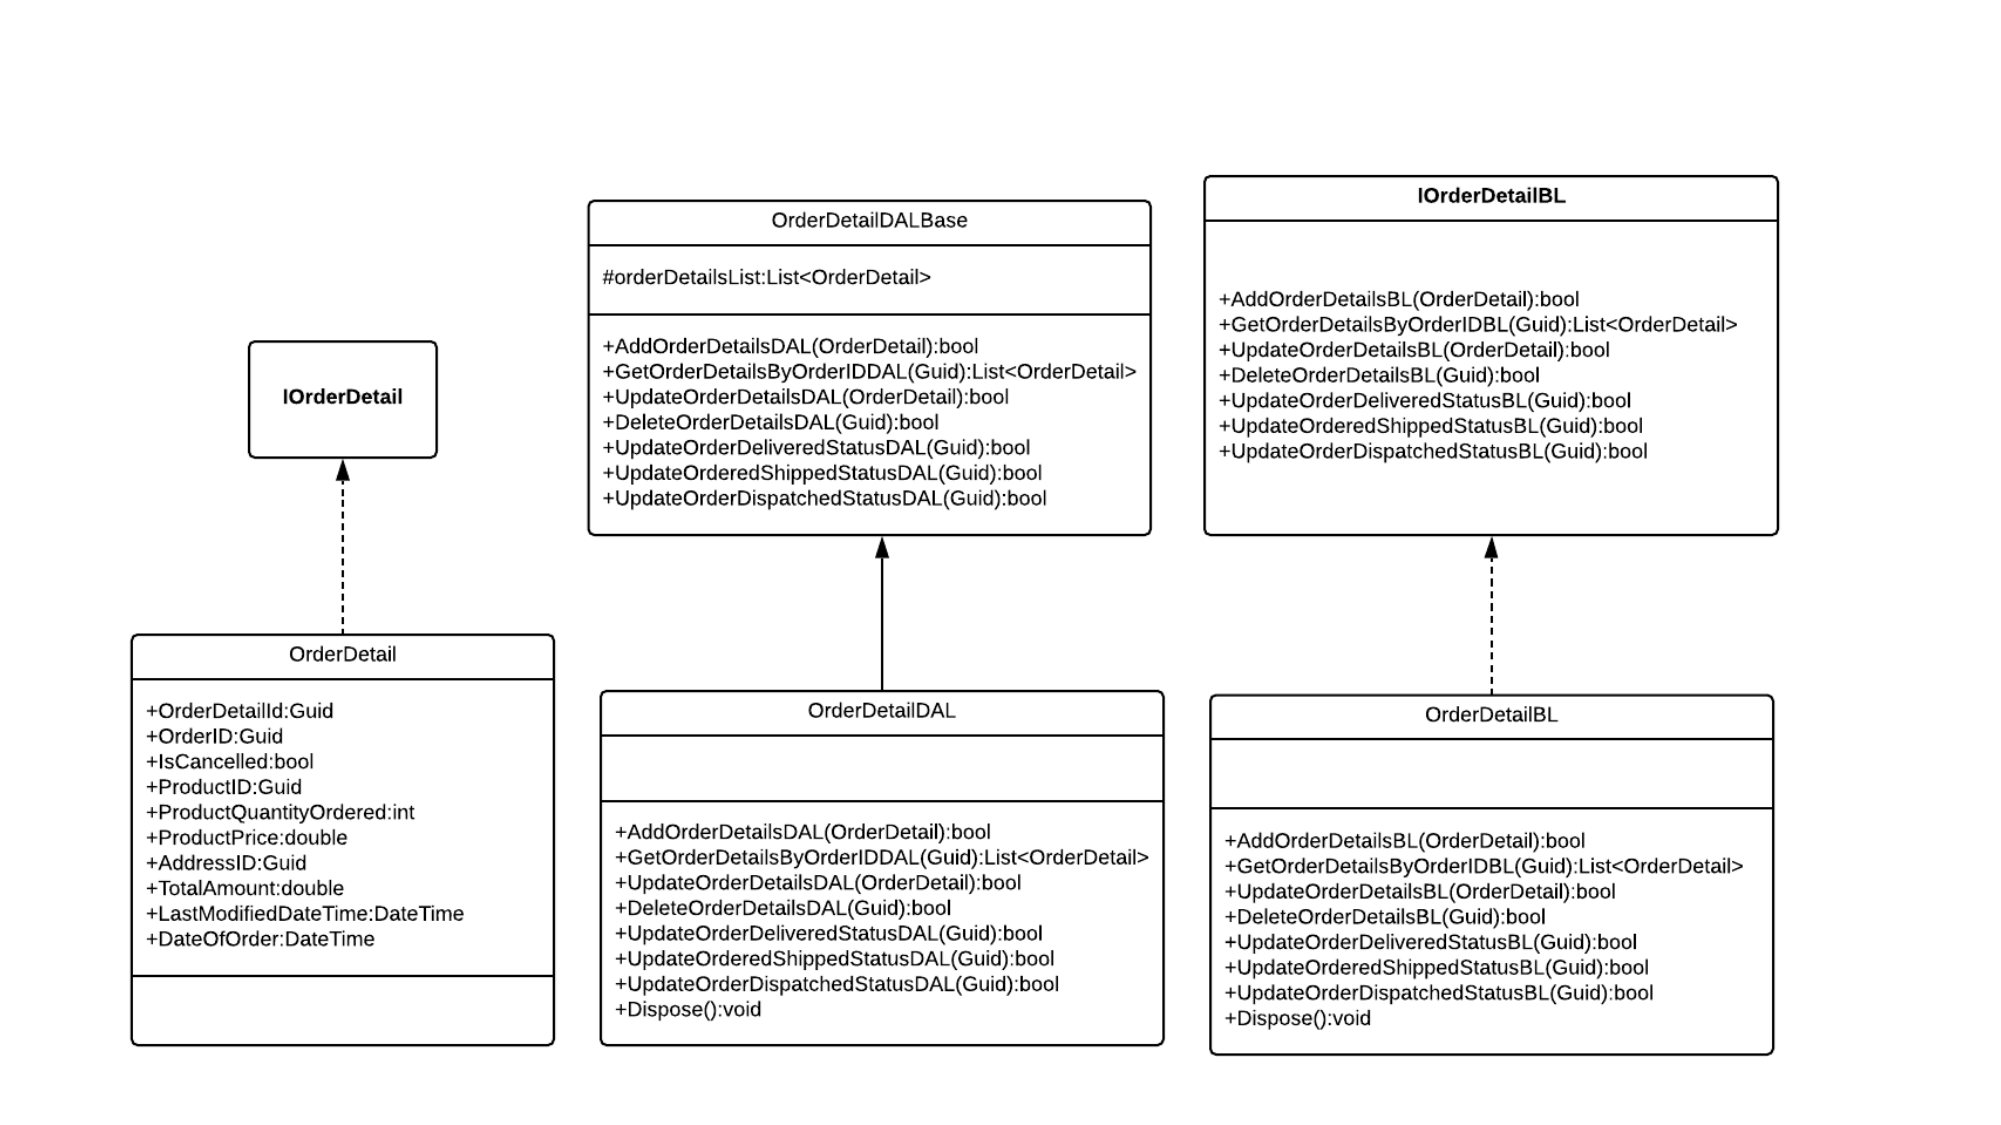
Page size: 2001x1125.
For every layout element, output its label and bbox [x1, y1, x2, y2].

picture [24, 107, 1887, 1125]
